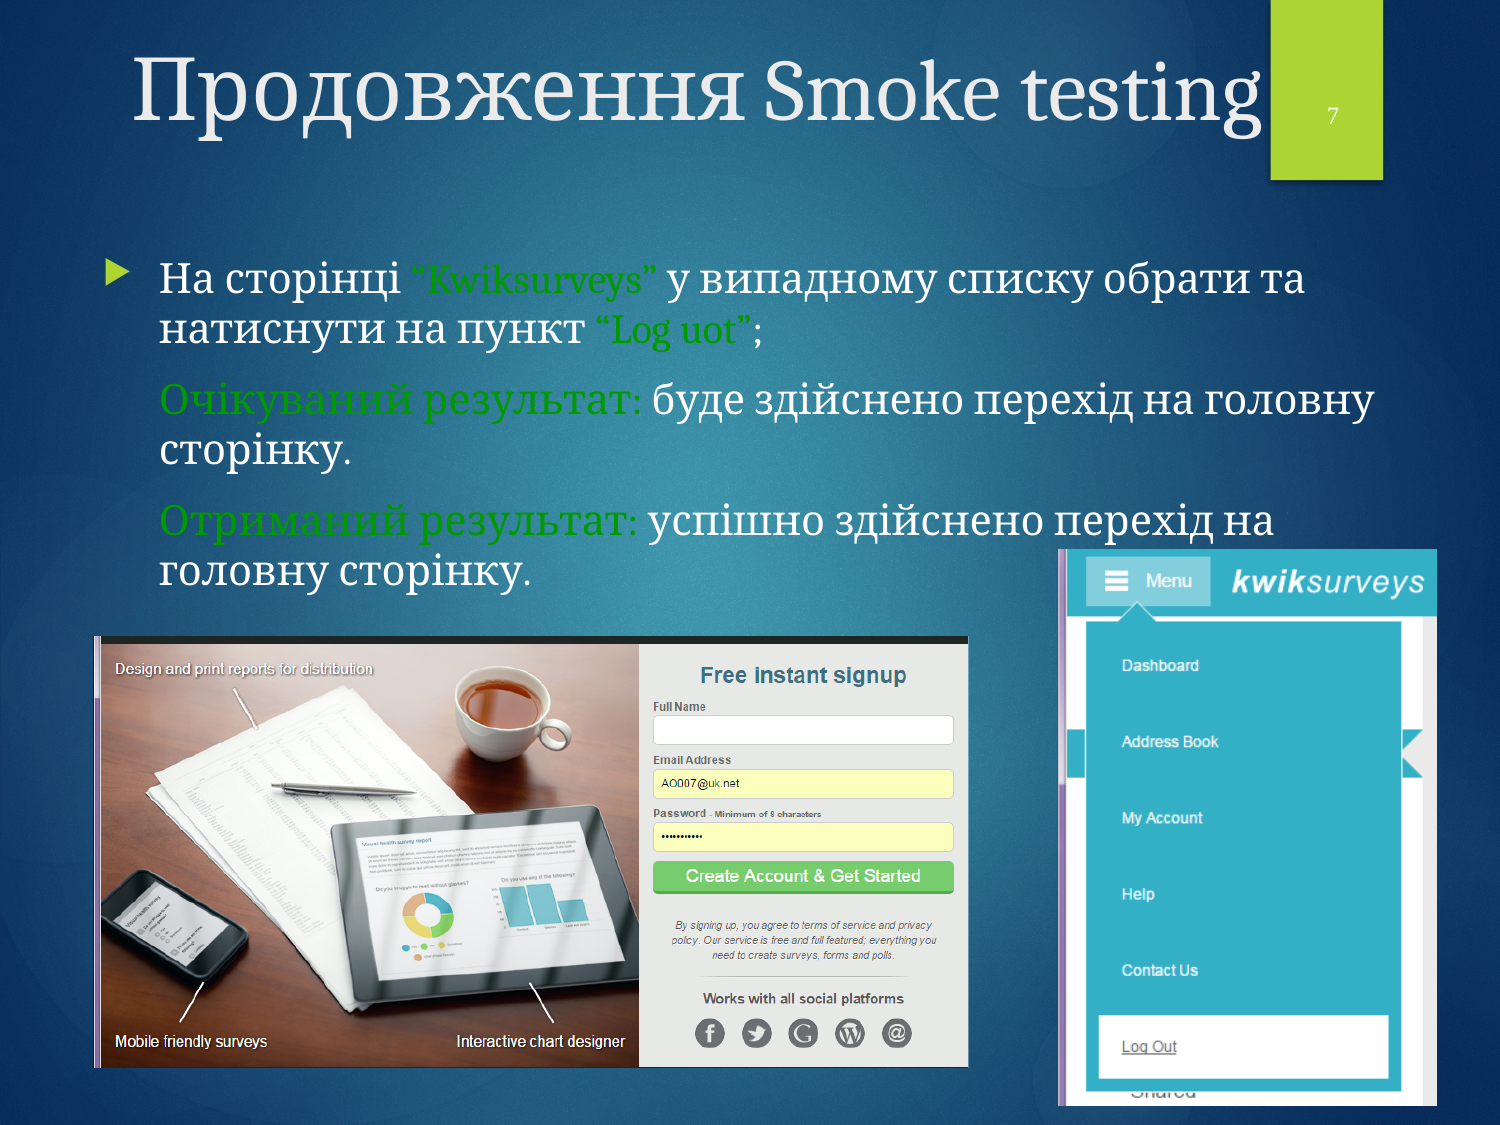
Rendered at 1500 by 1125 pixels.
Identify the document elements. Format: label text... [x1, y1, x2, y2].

title Продовження Smoke testing [116, 25, 1317, 215]
picture [92, 636, 969, 1068]
list На сторінці “Kwiksurveys” у випадному списку обрати та натиснути на пункт “Log uot”; Очікуваний результат: буде здійснено перехід на головну сторінку. Отриманий результат: успішно здійснено перехід на головну сторінку. [87, 244, 1418, 607]
picture [1057, 549, 1438, 1106]
text_box 7 [1200, 90, 1355, 140]
